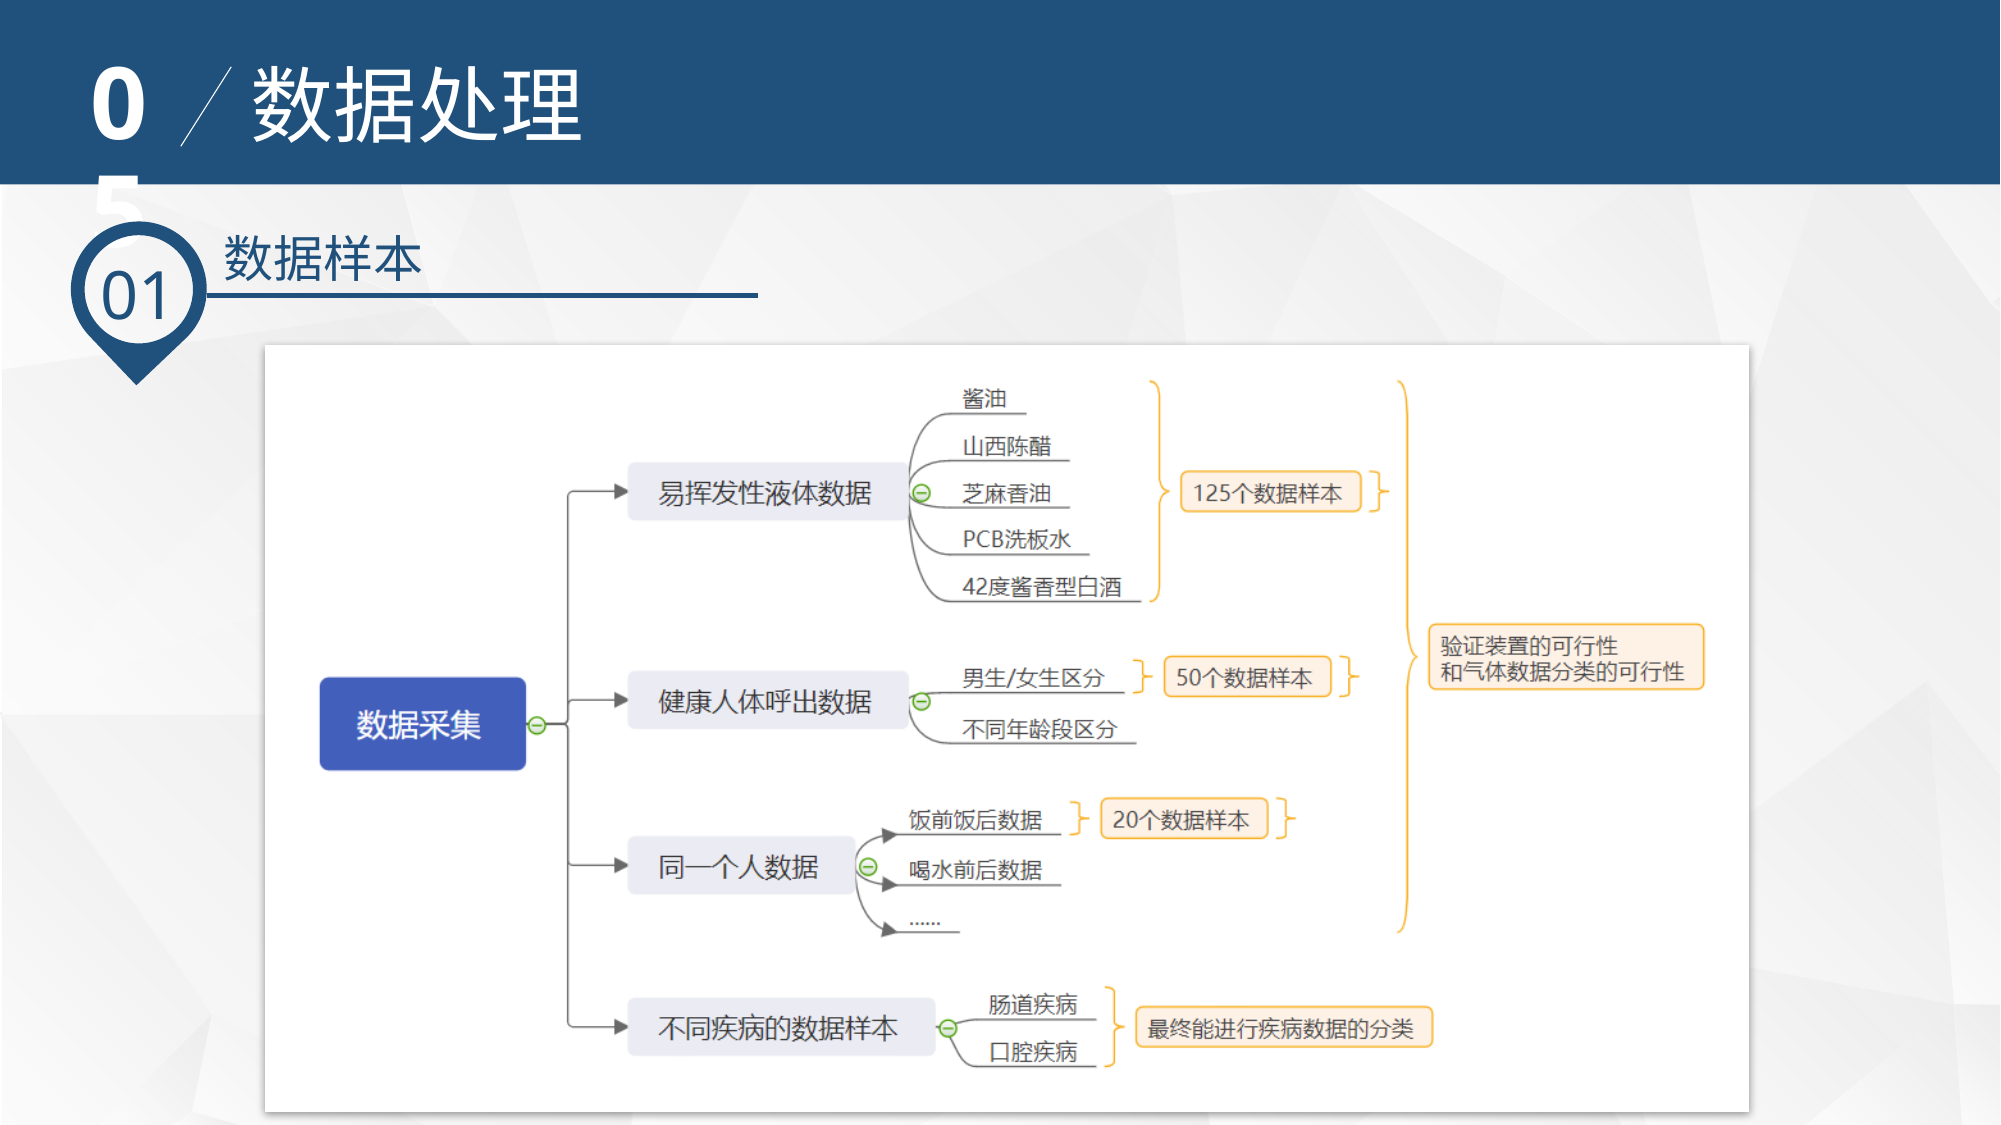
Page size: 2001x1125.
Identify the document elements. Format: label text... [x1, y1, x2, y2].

list 05 [75, 45, 218, 212]
picture [0, 0, 2001, 1125]
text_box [70, 219, 894, 386]
list 数据处理 [235, 57, 989, 139]
